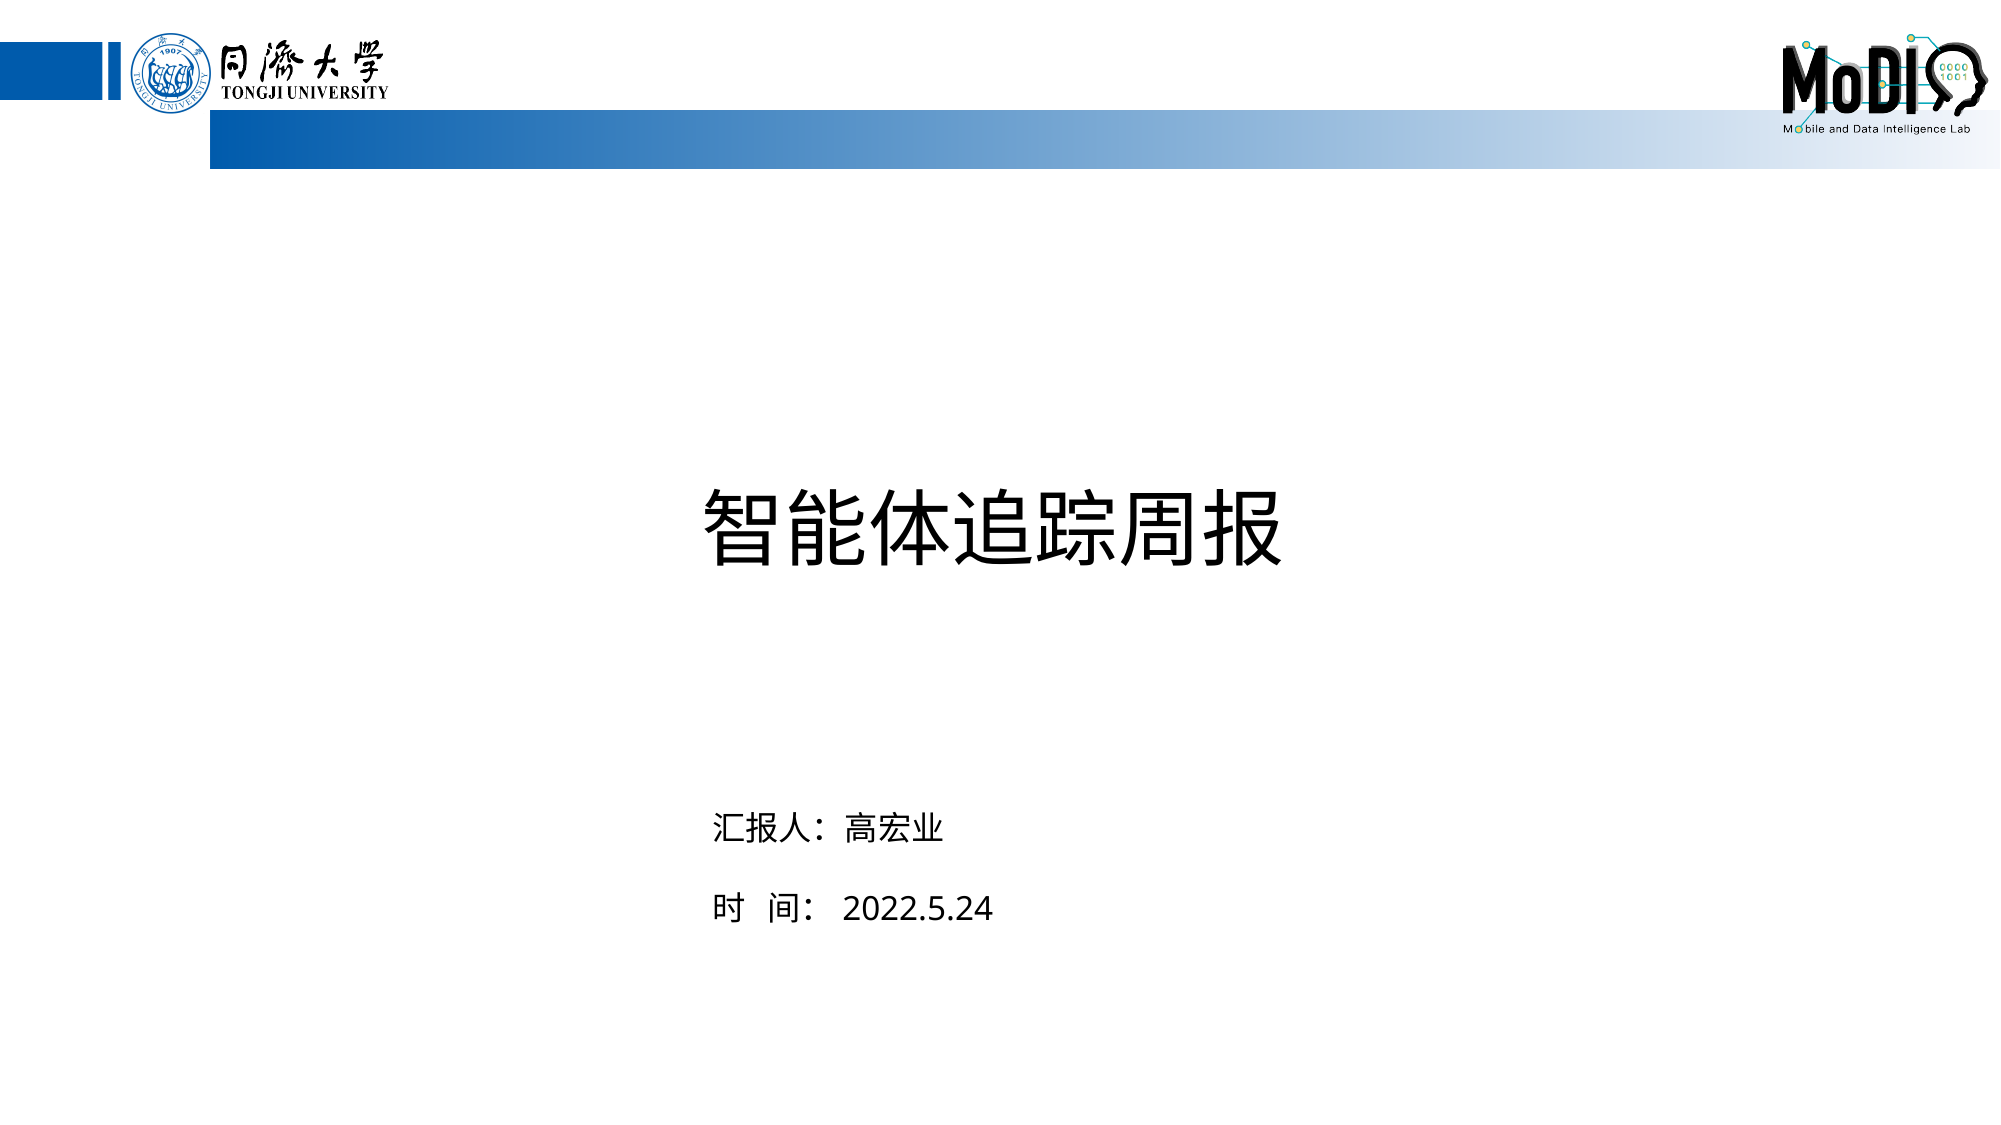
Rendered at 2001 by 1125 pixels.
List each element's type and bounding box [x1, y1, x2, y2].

text_box [108, 41, 121, 101]
picture [1749, 0, 2001, 225]
picture [130, 33, 399, 114]
text_box [209, 110, 1749, 170]
text_box [0, 41, 103, 101]
